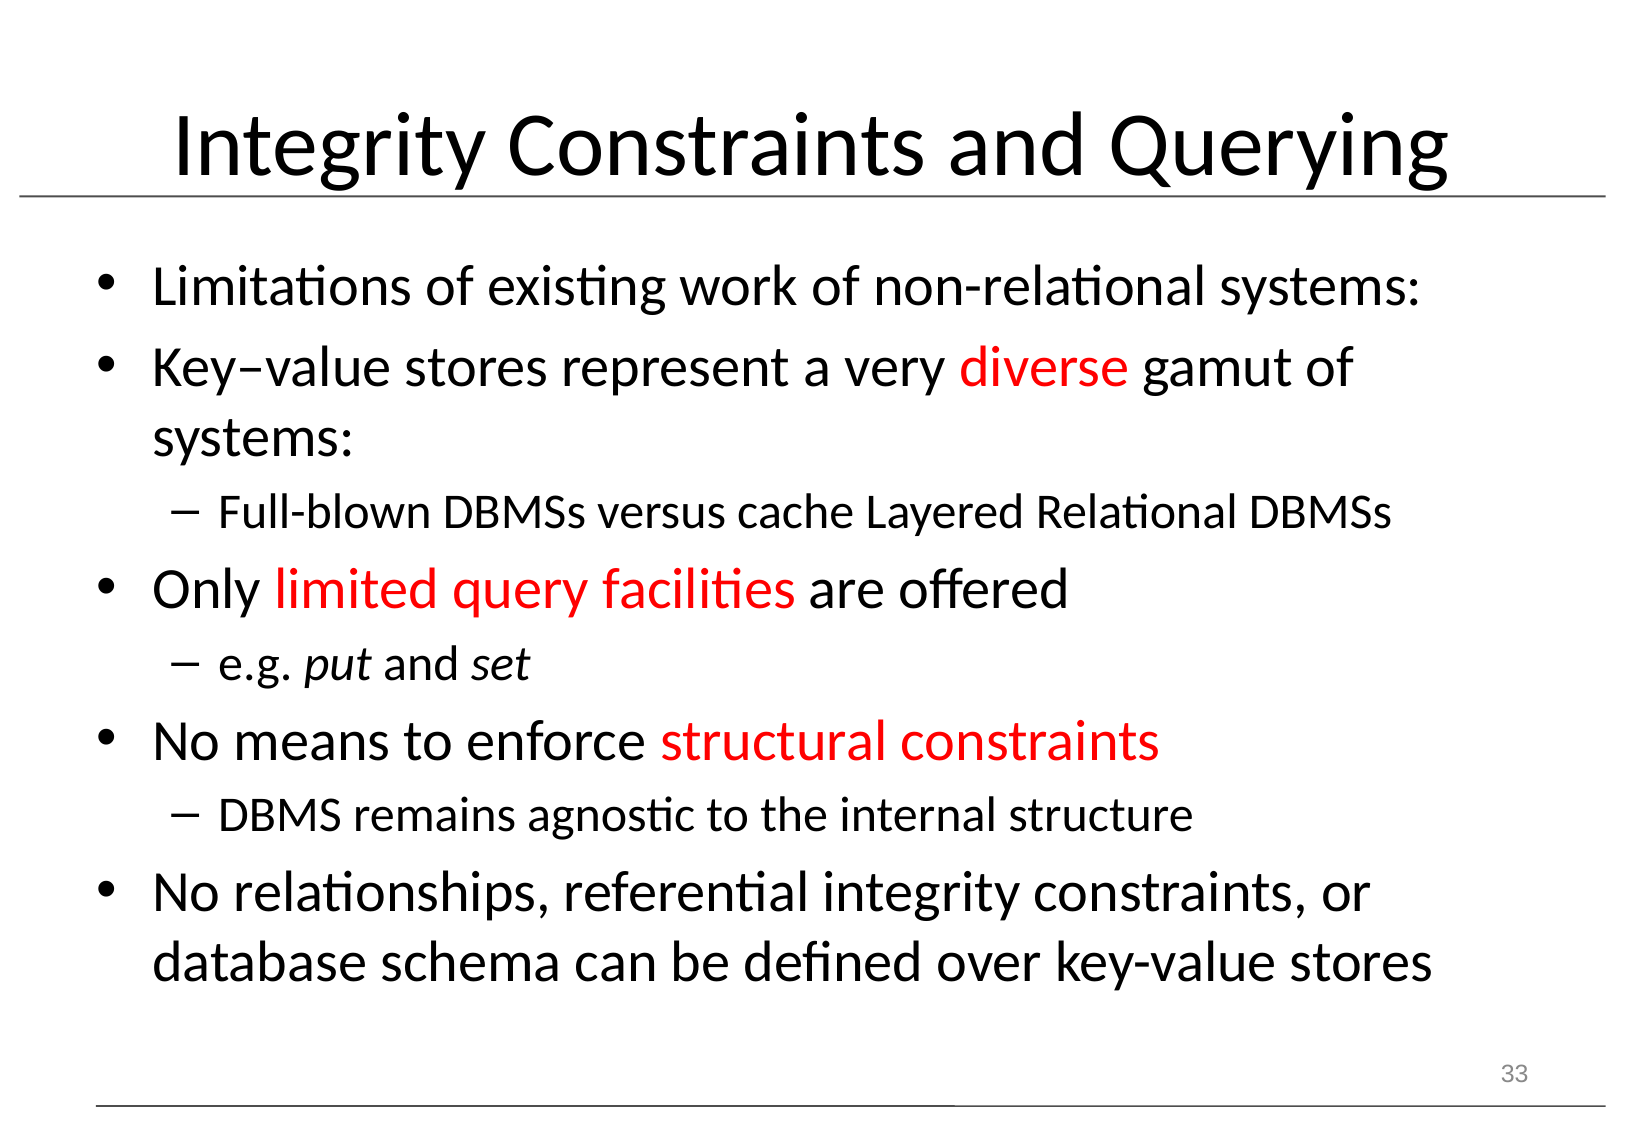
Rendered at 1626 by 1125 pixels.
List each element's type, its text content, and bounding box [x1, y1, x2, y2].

list Limitations of existing work of non-relational systems: Key–value stores represent a very diverse gamut of systems: Full-blown DBMSs versus cache Layered Relational DBMSs Only limited query facilities are offered e.g. put and set No means to enforce structural constraints DBMS remains agnostic to the internal structure No relationships, referential integrity constraints, or database schema can be defined over key-value stores [81, 239, 1544, 982]
title Integrity Constraints and Querying [81, 45, 1544, 233]
slide_number 33 [1164, 1042, 1544, 1103]
